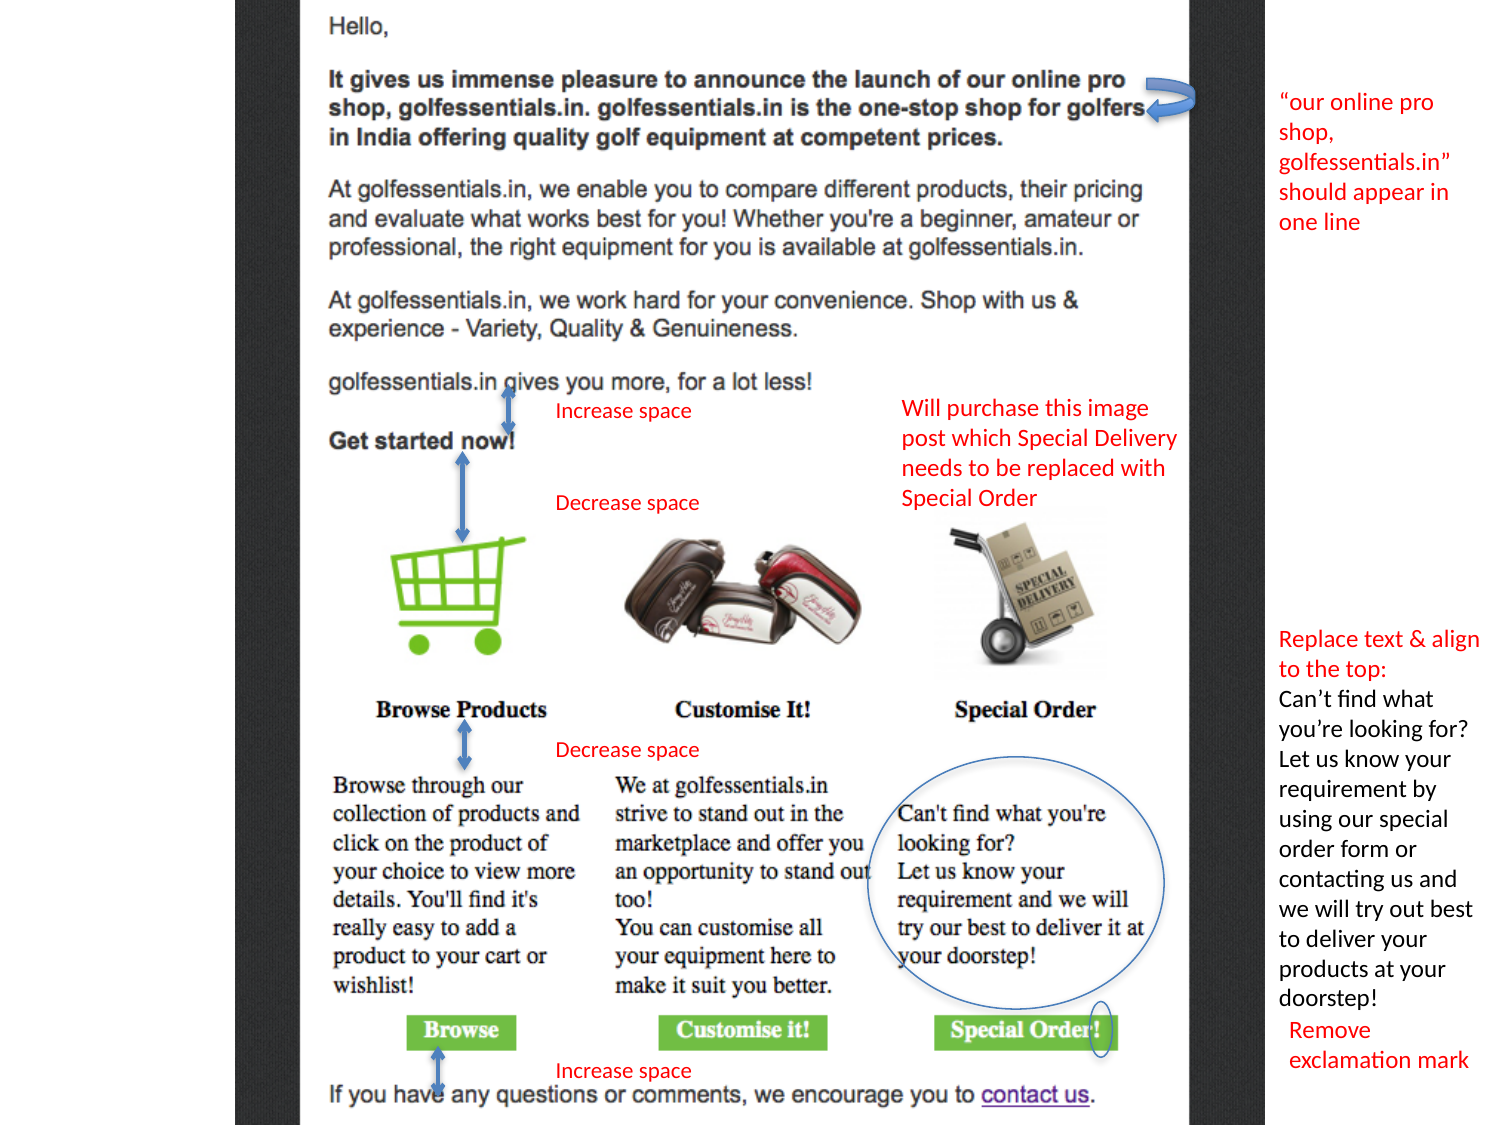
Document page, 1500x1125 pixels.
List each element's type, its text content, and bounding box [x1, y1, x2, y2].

text_box Remove exclamation mark [1274, 1020, 1500, 1082]
text_box Replace text & align to the top: Can’t find what you’re looking for? Let us know your requirement by using our special order form or contacting us and we will try out best to deliver your products at your doorstep! [1269, 615, 1500, 1020]
text_box “our online pro shop, golfessentials.in” should appear in one line [1269, 78, 1490, 243]
picture [235, 0, 1265, 1125]
